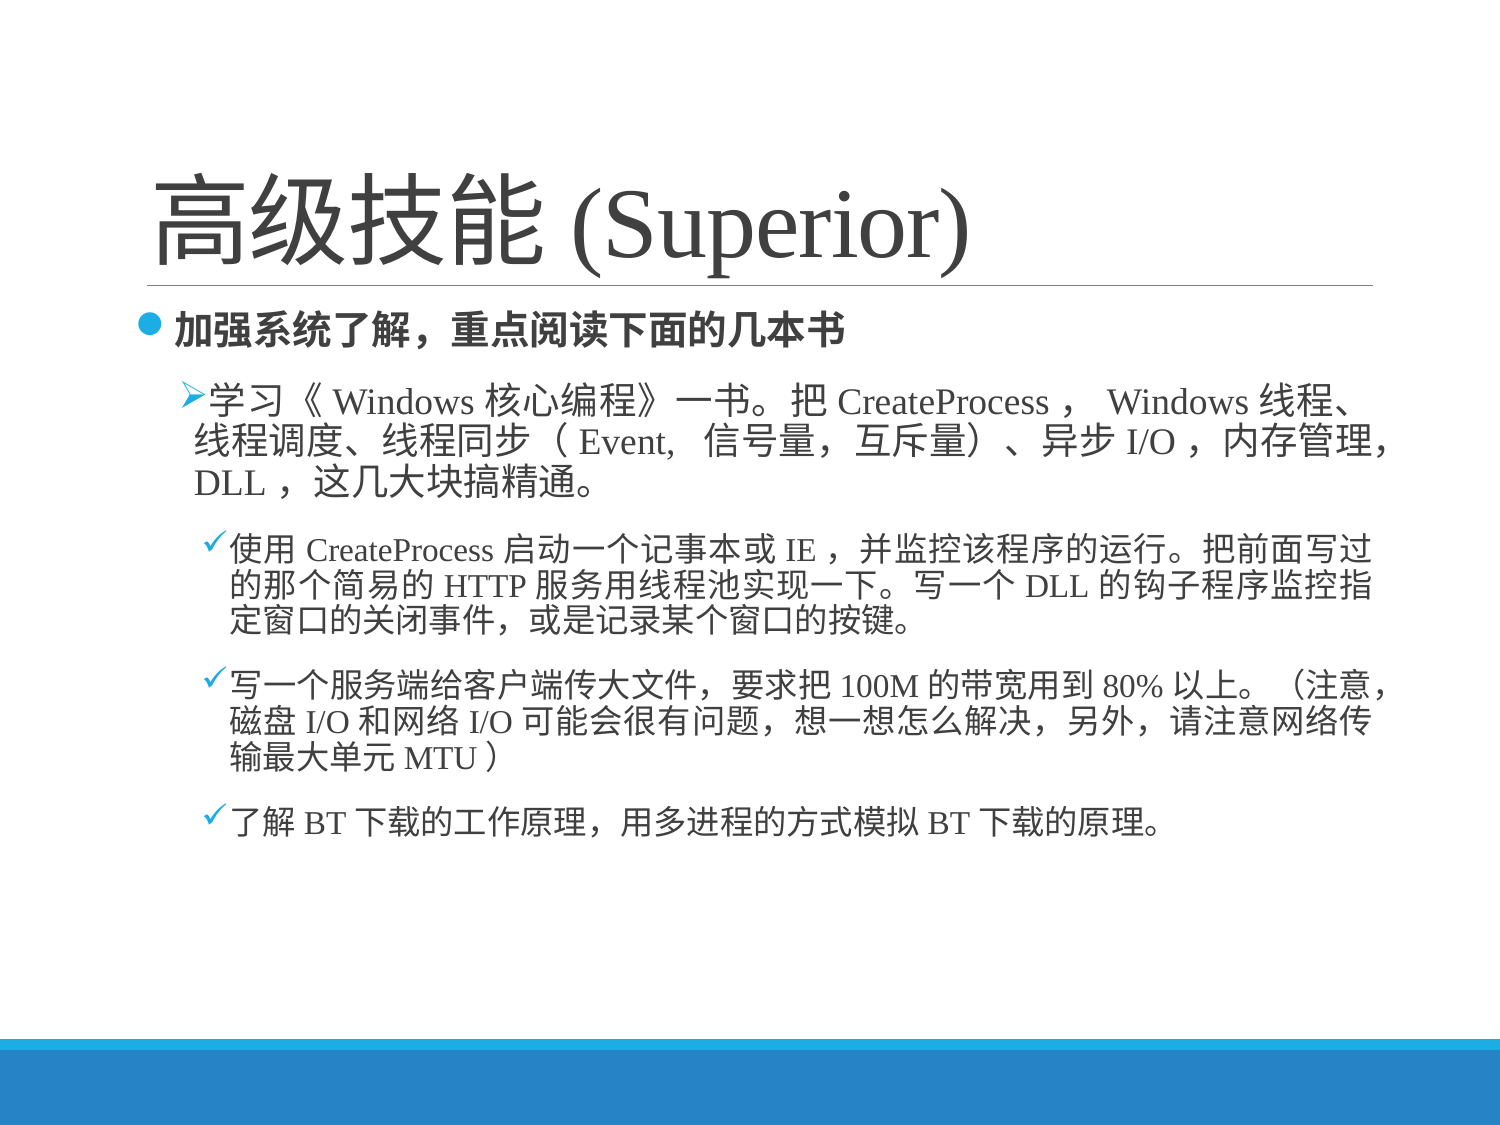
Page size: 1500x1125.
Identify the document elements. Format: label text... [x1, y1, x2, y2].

list 加强系统了解，重点阅读下面的几本书 学习《Windows核心编程》一书。把CreateProcess，Windows线程、线程调度、线程同步（Event, 信号量，互斥量）、异步I/O，内存管理，DLL，这几大块搞精通。 使用CreateProcess启动一个记事本或IE，并监控该程序的运行。把前面写过的那个简易的HTTP服务用线程池实现一下。写一个DLL的钩子程序监控指定窗口的关闭事件，或是记录某个窗口的按键。 写一个服务端给客户端传大文件，要求把100M的带宽用到80%以上。（注意，磁盘I/O和网络I/O可能会很有问题，想一想怎么解决，另外，请注意网络传输最大单元MTU） 了解BT下载的工作原理，用多进程的方式模拟BT下载的原理。 [135, 302, 1373, 963]
title 高级技能(Superior) [135, 47, 1373, 285]
